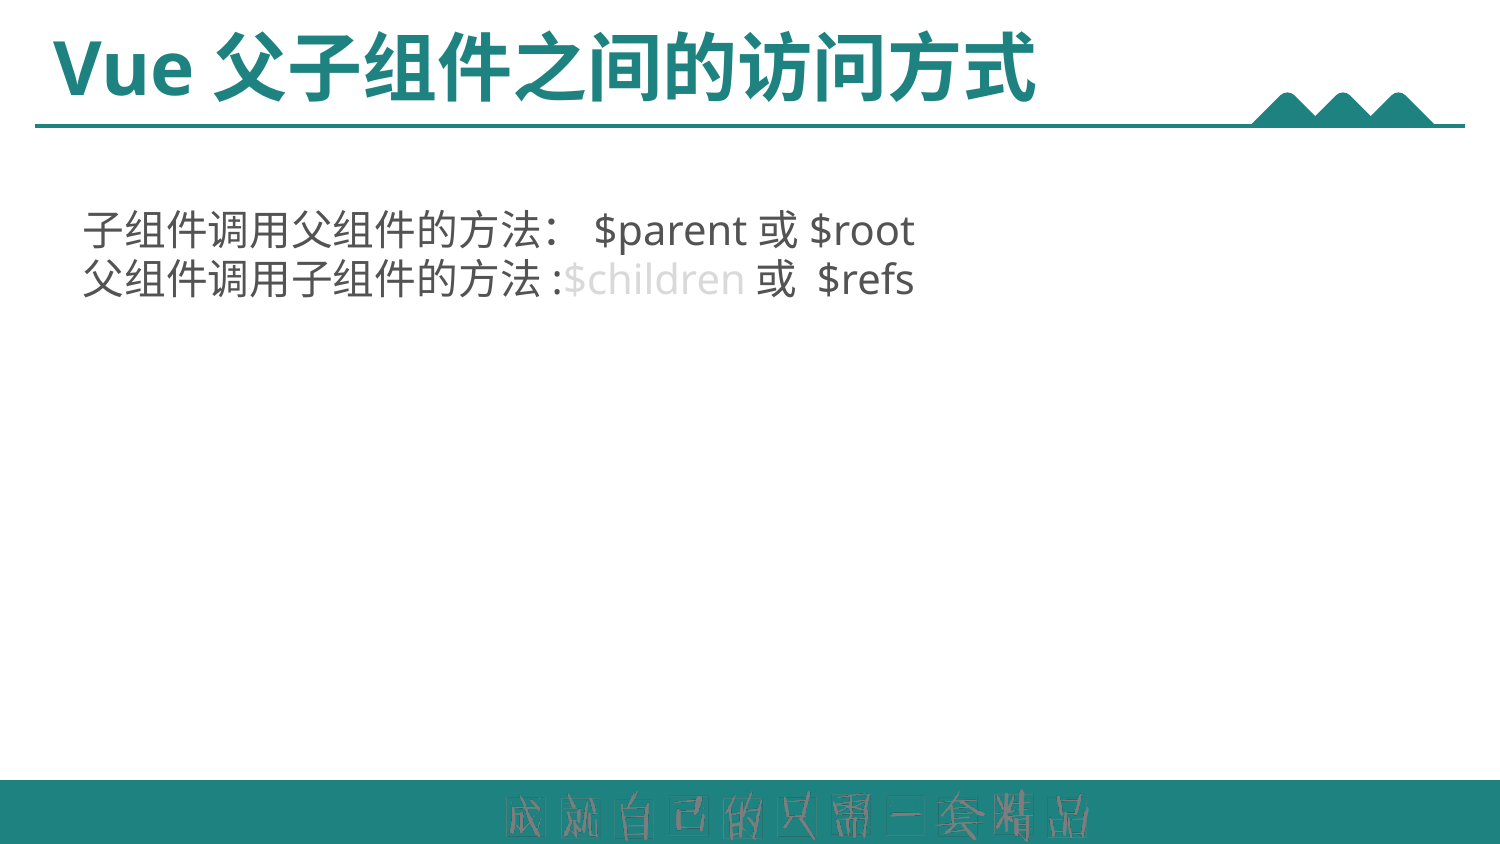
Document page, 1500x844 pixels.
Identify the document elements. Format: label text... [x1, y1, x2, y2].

title Vue父子组件之间的访问方式 [45, 19, 1127, 112]
list 子组件调用父组件的方法：$parent或$root 父组件调用子组件的方法:$children或 $refs [74, 195, 1426, 723]
picture [467, 788, 1092, 842]
